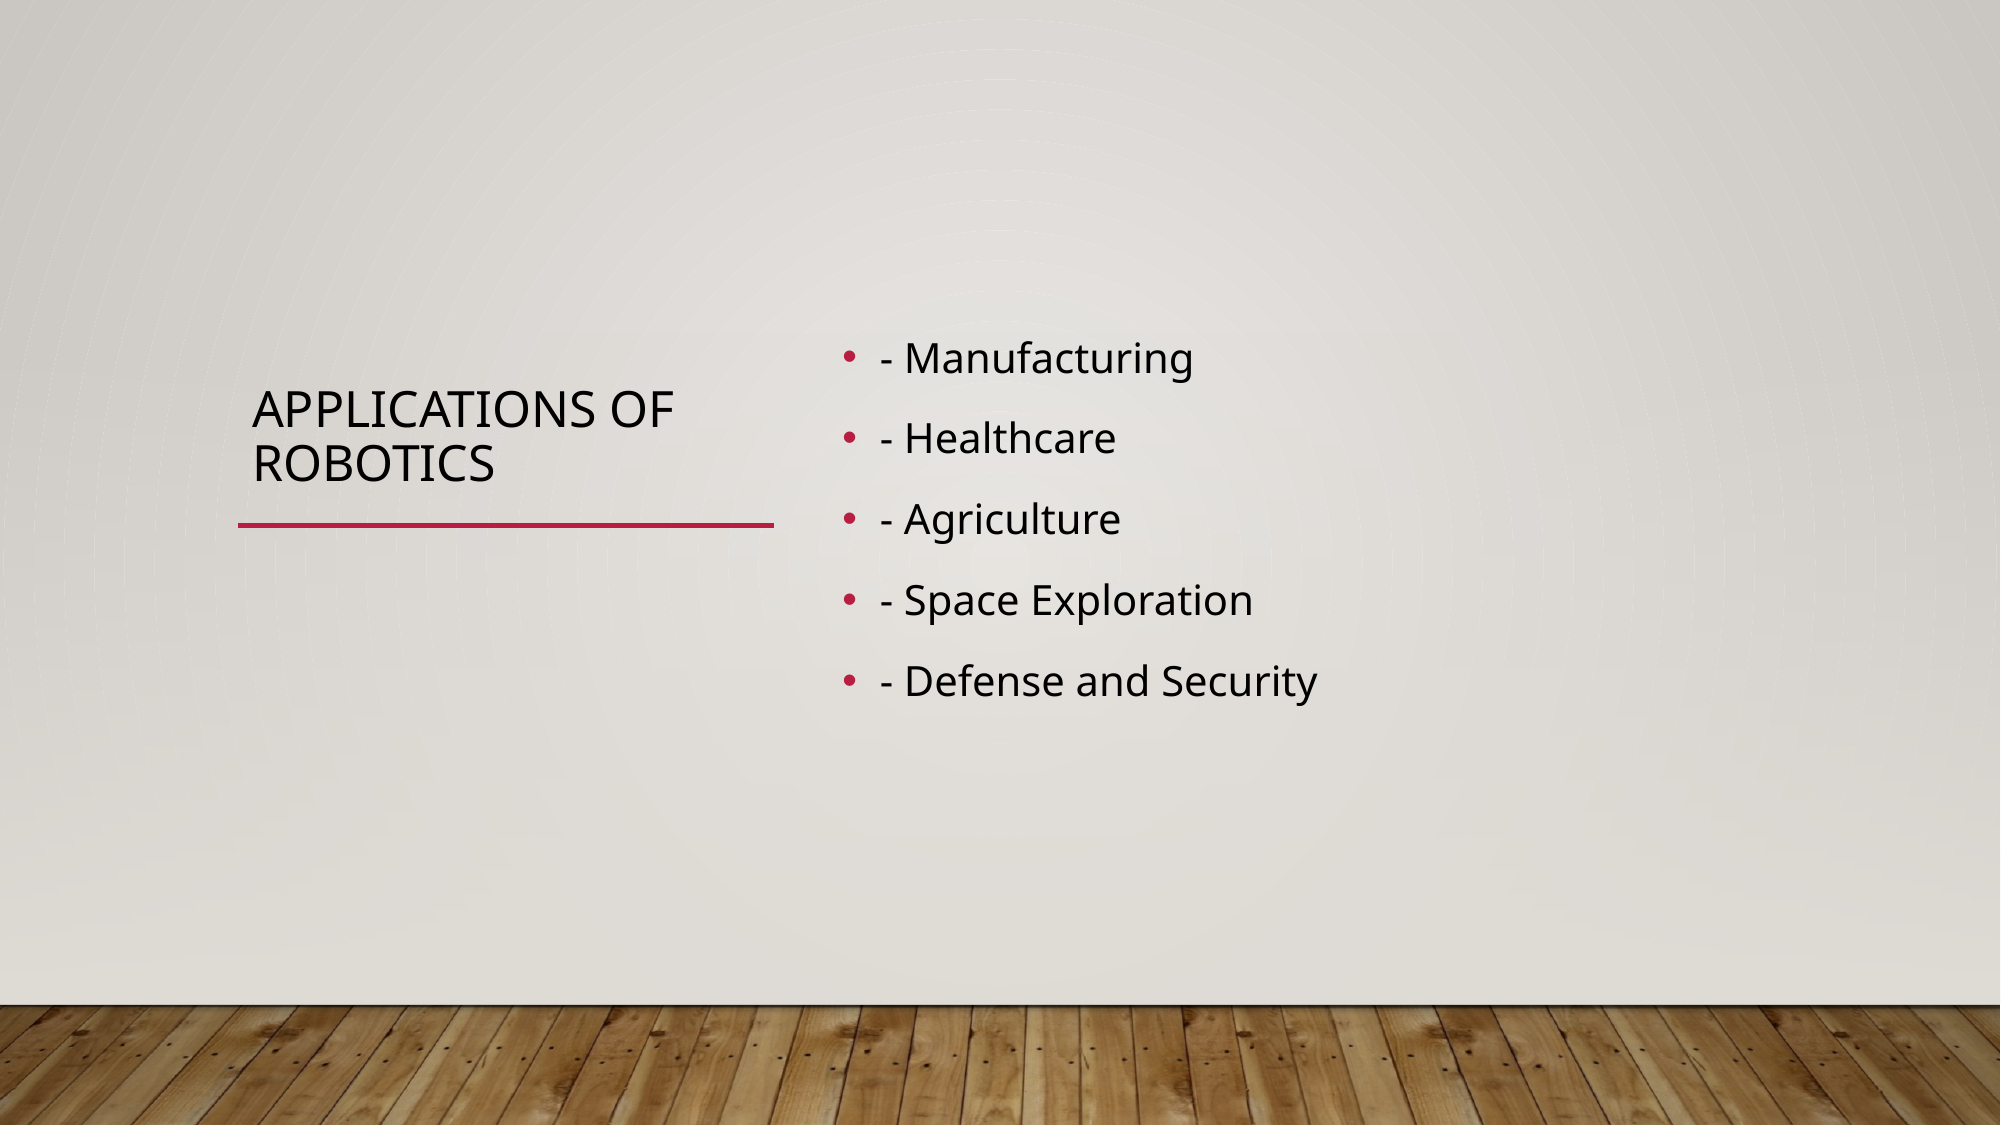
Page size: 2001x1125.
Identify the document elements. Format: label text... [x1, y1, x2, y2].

list - Manufacturing - Healthcare - Agriculture - Space Exploration - Defense and Security [827, 131, 1814, 896]
picture [0, 1005, 2000, 1125]
title Applications of Robotics [236, 131, 774, 500]
